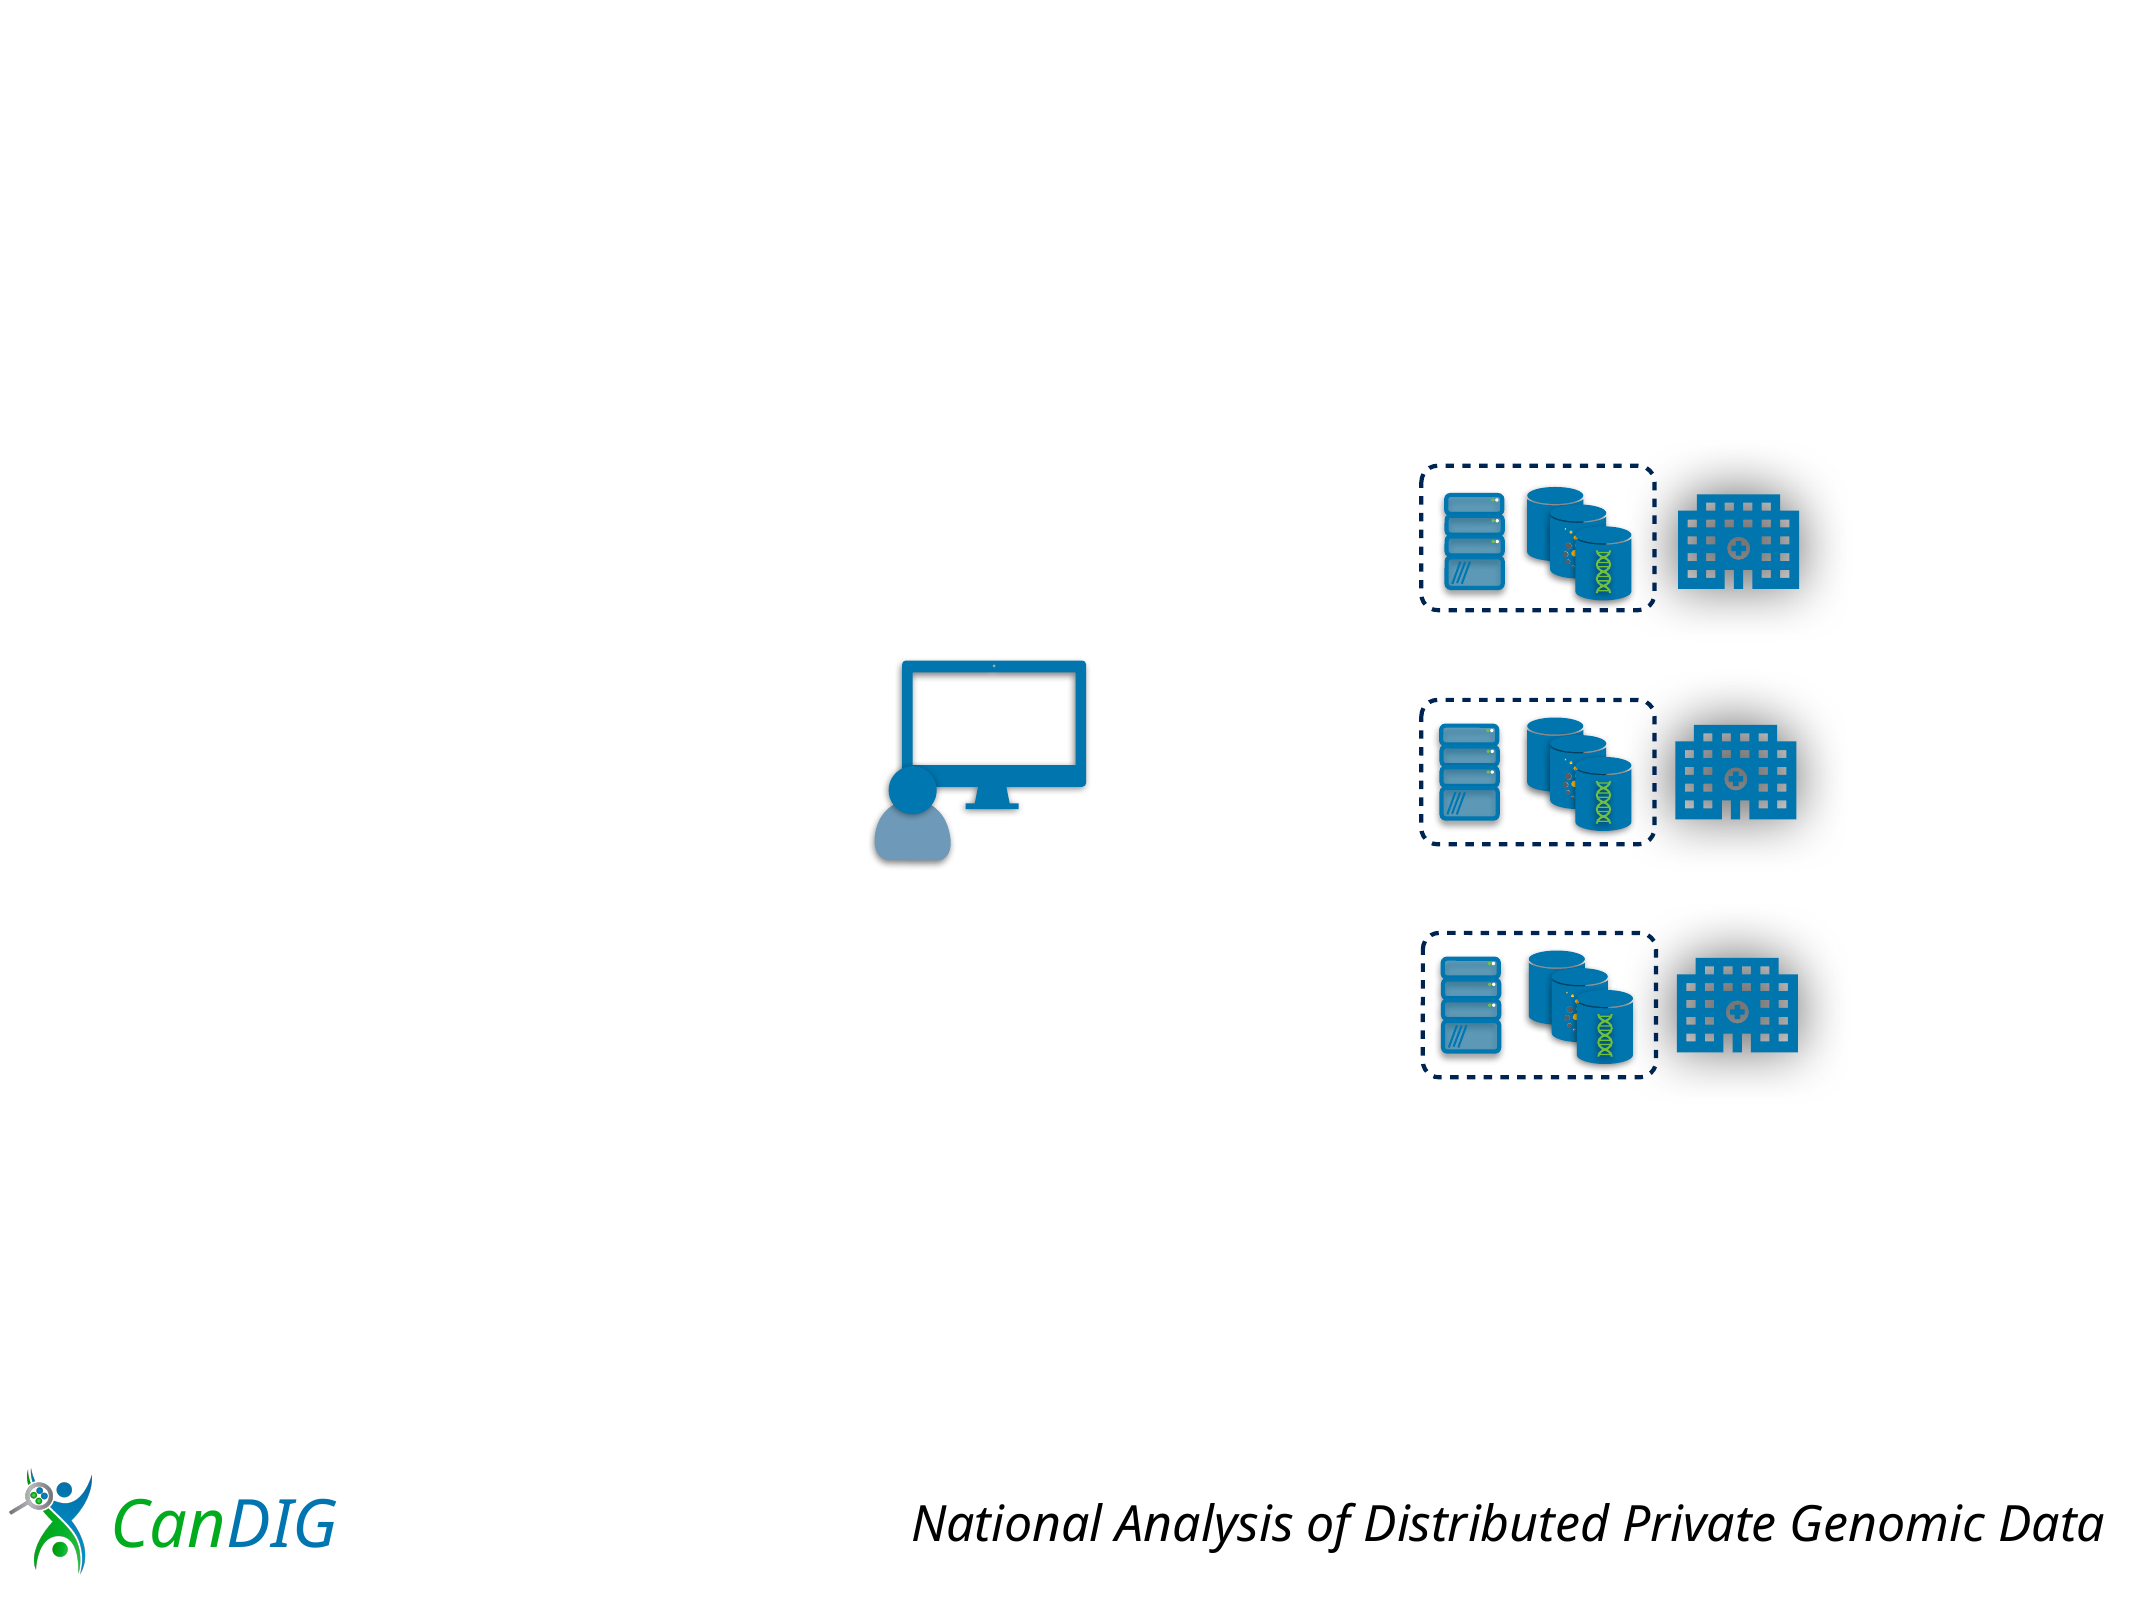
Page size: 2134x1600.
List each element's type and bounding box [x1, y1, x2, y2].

text_box [1676, 957, 1798, 1053]
text_box [1421, 699, 1655, 845]
text_box [1440, 725, 1498, 819]
text_box [902, 660, 1087, 810]
text_box [874, 765, 951, 861]
picture [9, 1467, 92, 1576]
text_box [1442, 958, 1500, 1052]
text_box [1422, 932, 1657, 1078]
text_box [1675, 724, 1797, 820]
text_box [1421, 465, 1655, 611]
text_box [1678, 494, 1800, 589]
text_box [1445, 494, 1503, 589]
